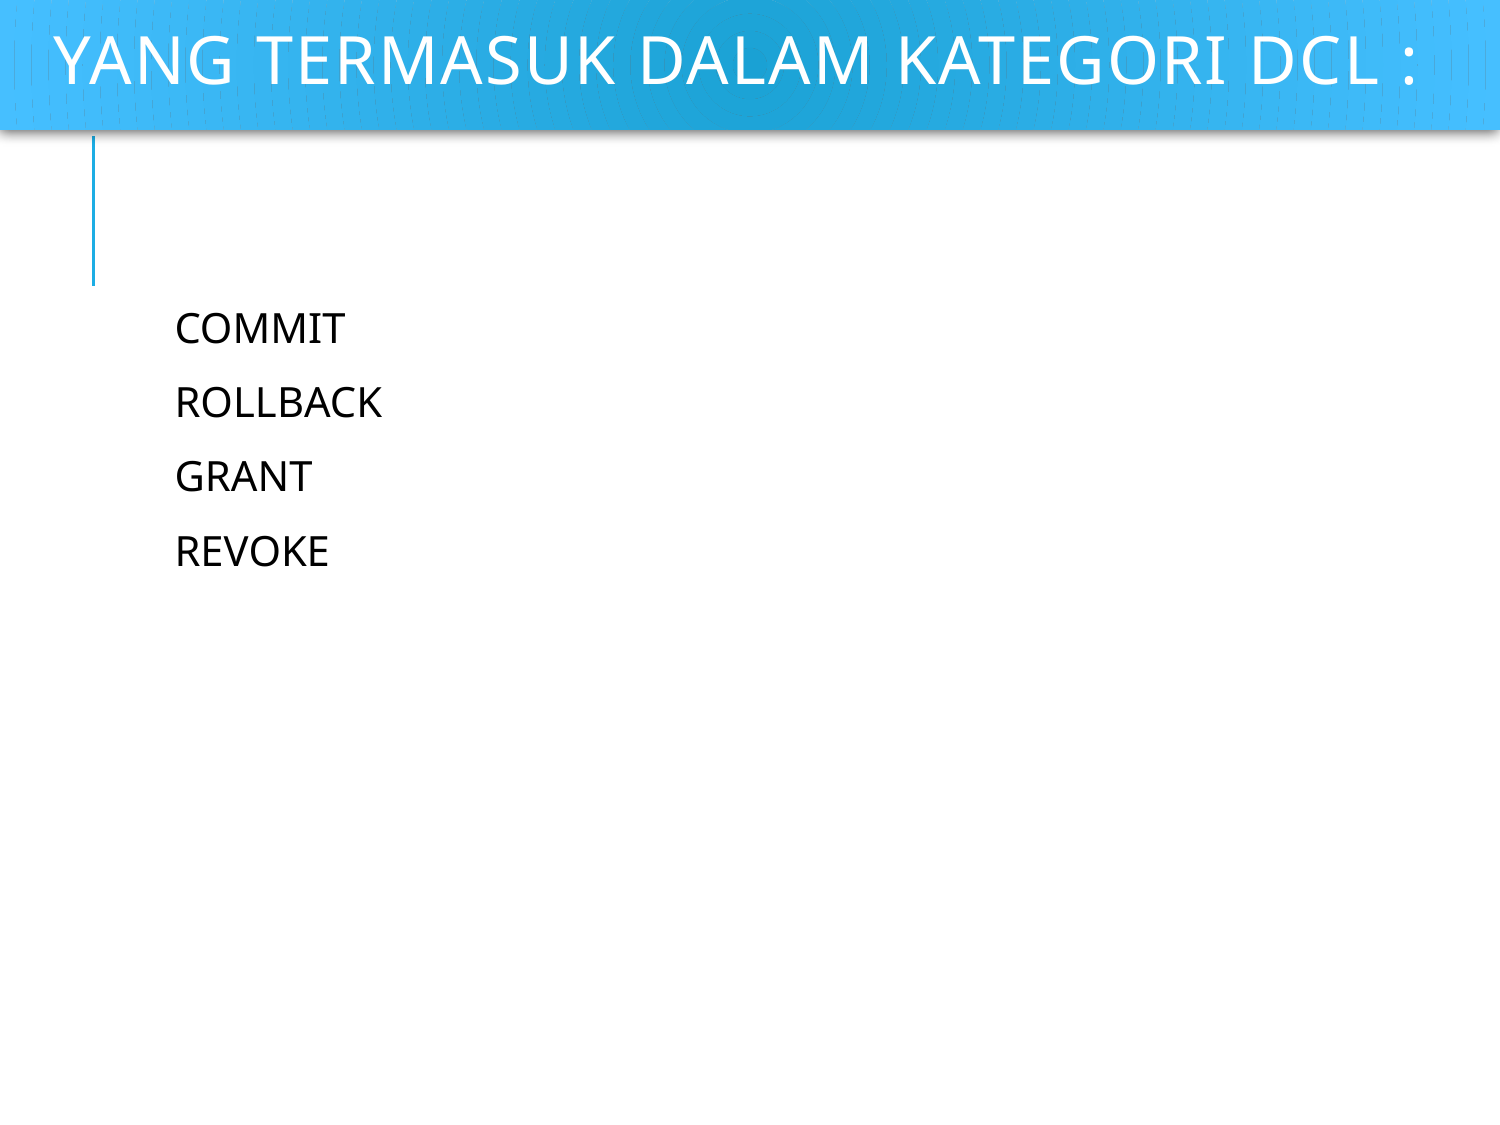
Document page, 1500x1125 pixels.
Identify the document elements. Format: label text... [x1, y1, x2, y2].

list COMMIT ROLLBACK GRANT REVOKE [152, 299, 1348, 960]
title Yang termasuk dalam kategori DCL : [0, 0, 1500, 130]
